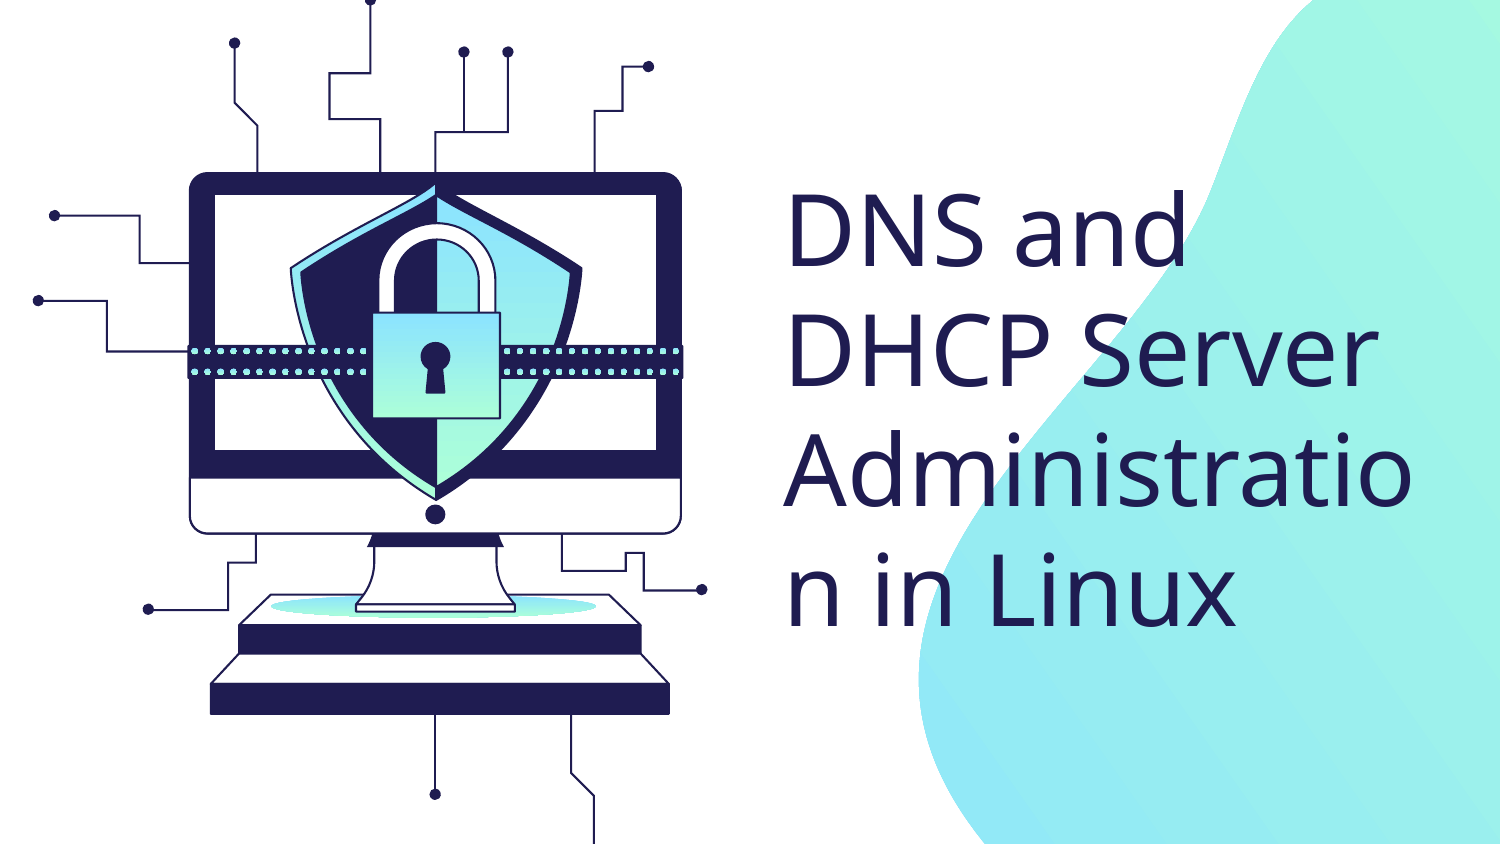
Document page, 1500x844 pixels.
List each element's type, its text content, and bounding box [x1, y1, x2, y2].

text_box [918, 0, 1500, 844]
title DNS and DHCP Server Administration in Linux [768, 182, 1490, 661]
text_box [31, 0, 708, 844]
